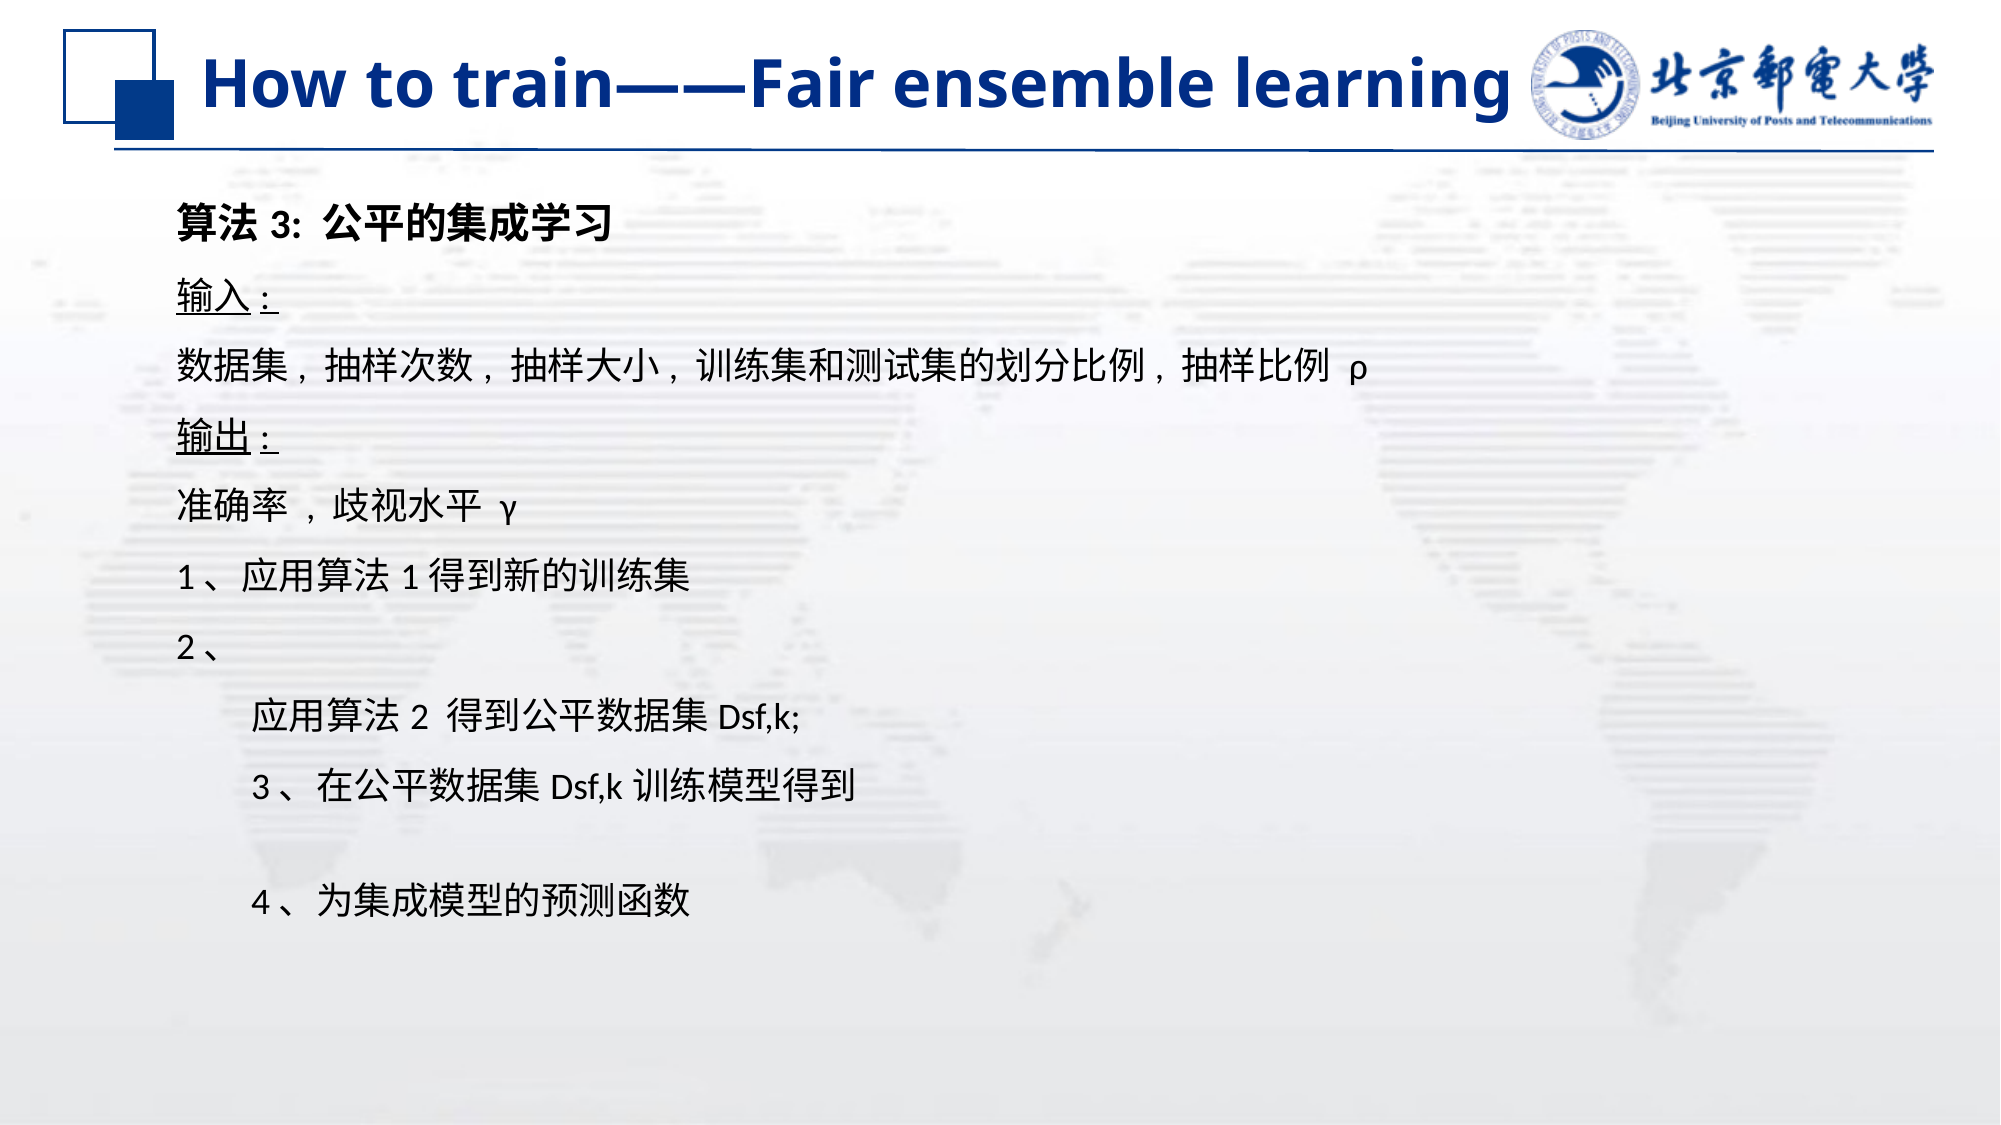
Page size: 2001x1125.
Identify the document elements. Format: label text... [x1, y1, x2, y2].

picture [0, 0, 2000, 1125]
title How to train——Fair ensemble learning [184, 32, 1910, 140]
